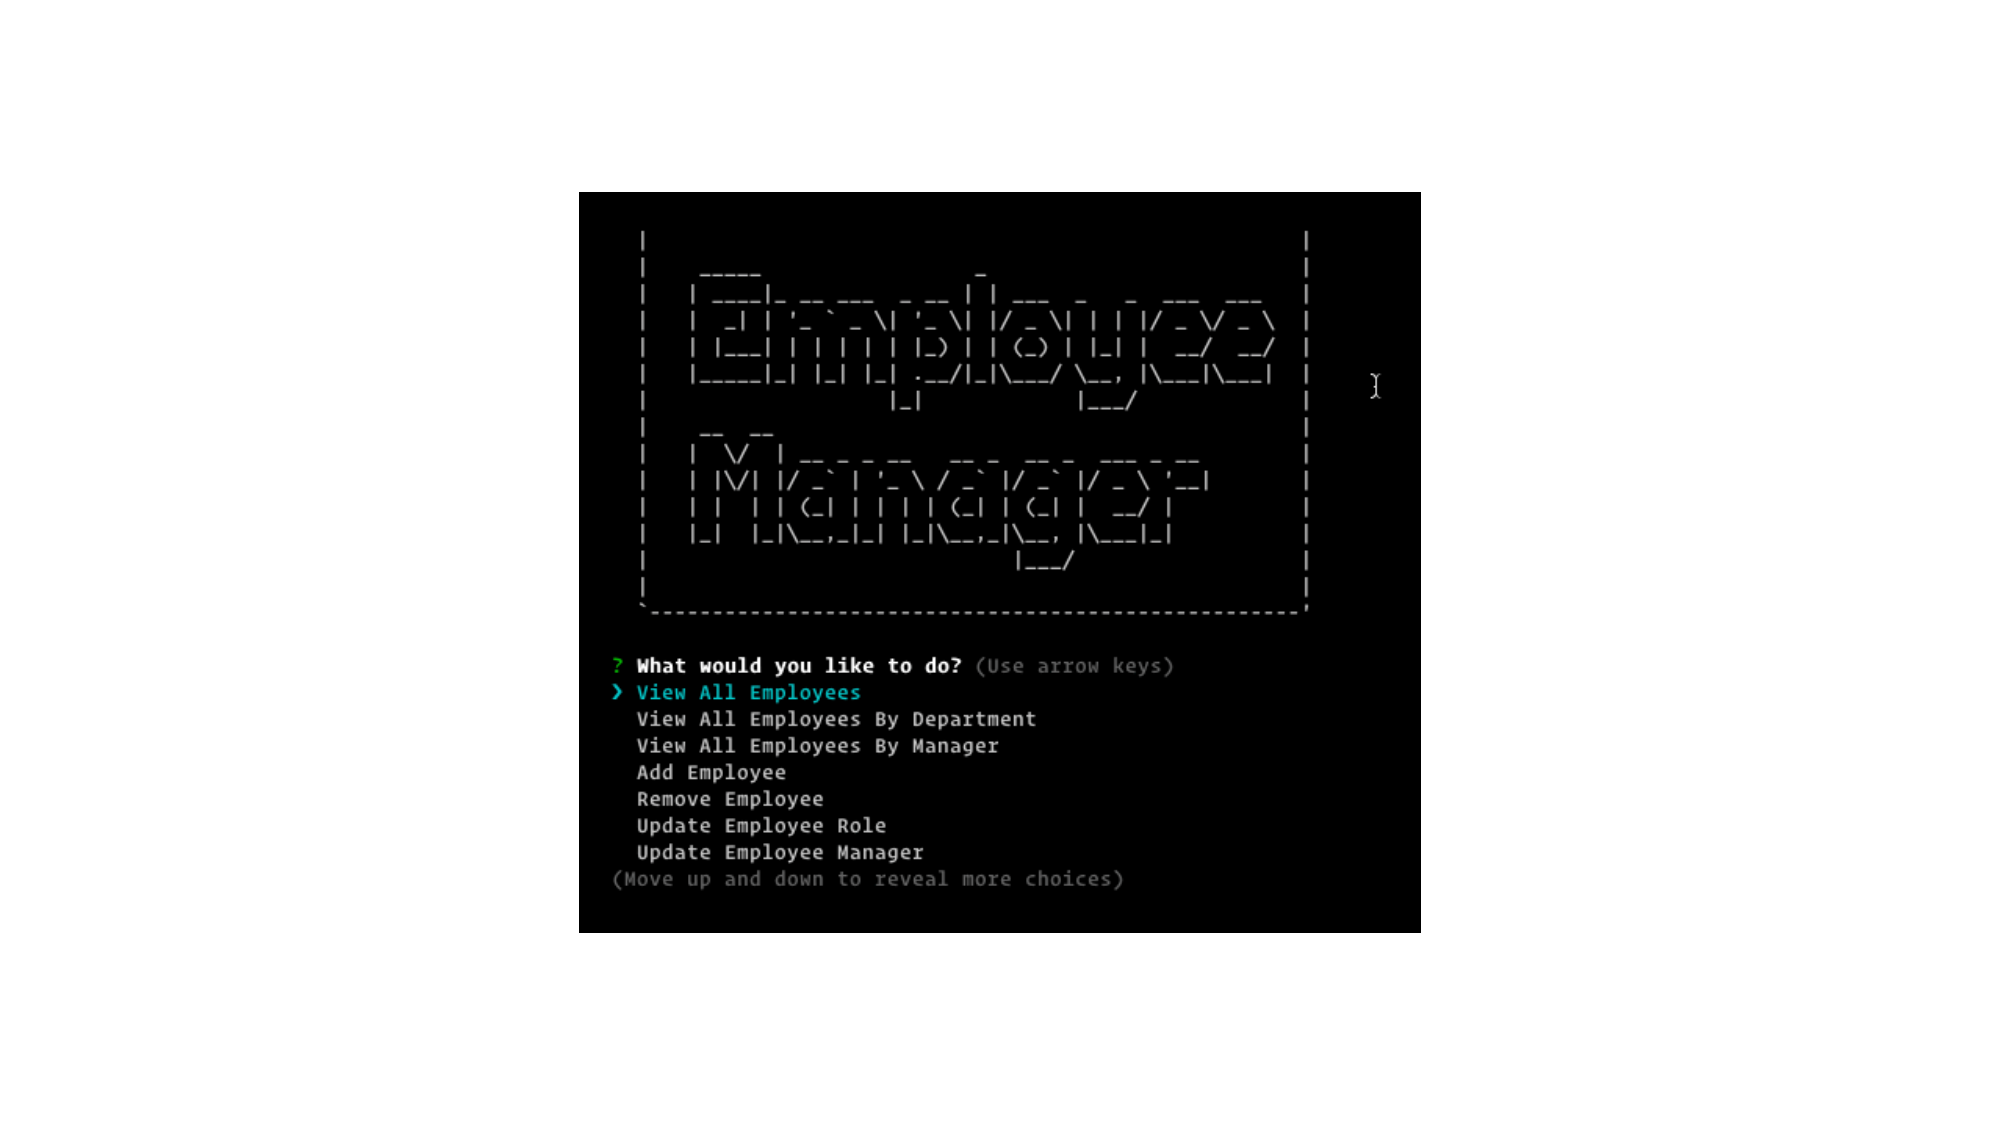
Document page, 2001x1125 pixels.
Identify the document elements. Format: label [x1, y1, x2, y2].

picture [579, 192, 1421, 933]
